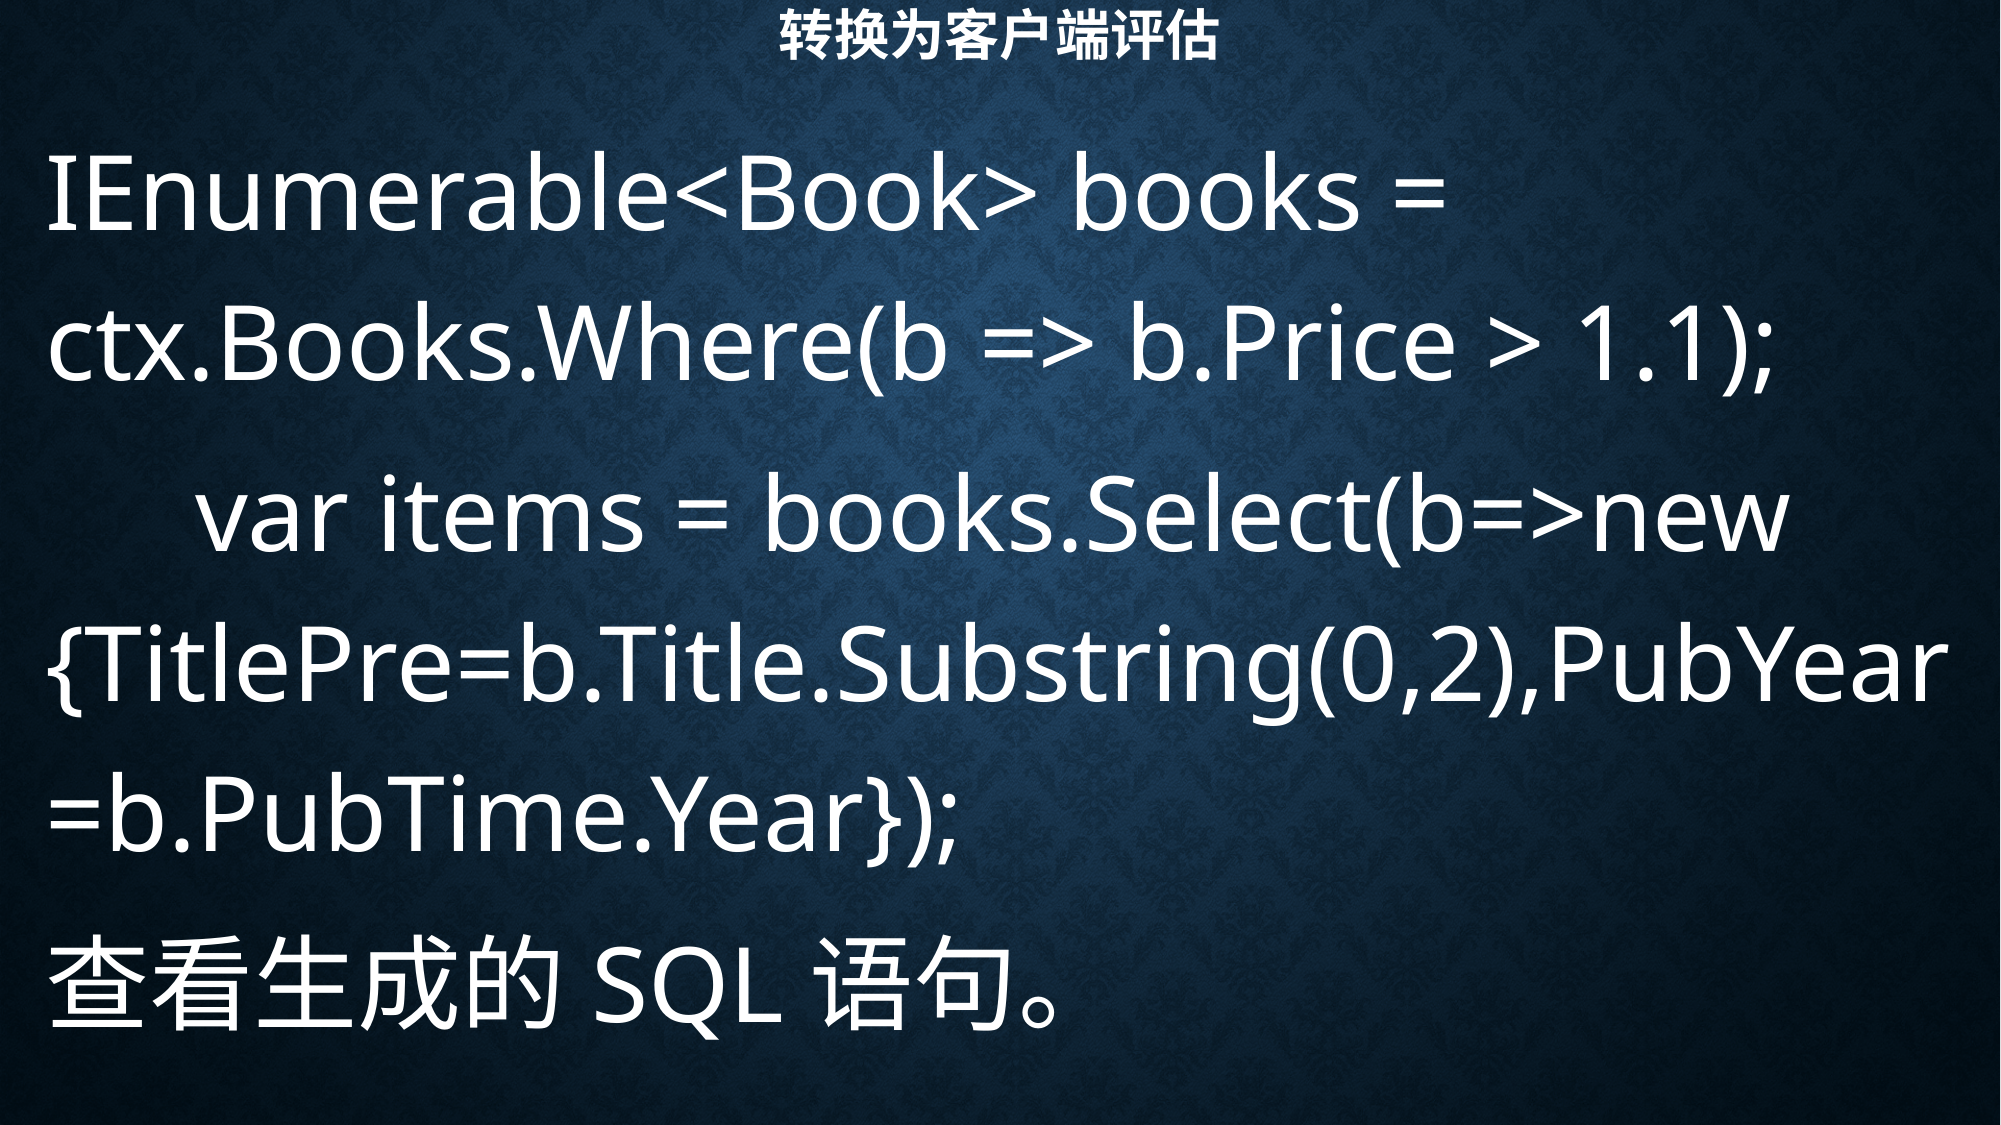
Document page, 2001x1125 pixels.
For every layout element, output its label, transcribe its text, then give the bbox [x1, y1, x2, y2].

list IEnumerable<Book> books = ctx.Books.Where(b => b.Price > 1.1); var items = books.Select(b=>new {TitlePre=b.Title.Substring(0,2),PubYear=b.PubTime.Year}); 查看生成的SQL语句。 [29, 94, 1970, 1072]
title 转换为客户端评估 [150, 0, 1850, 75]
